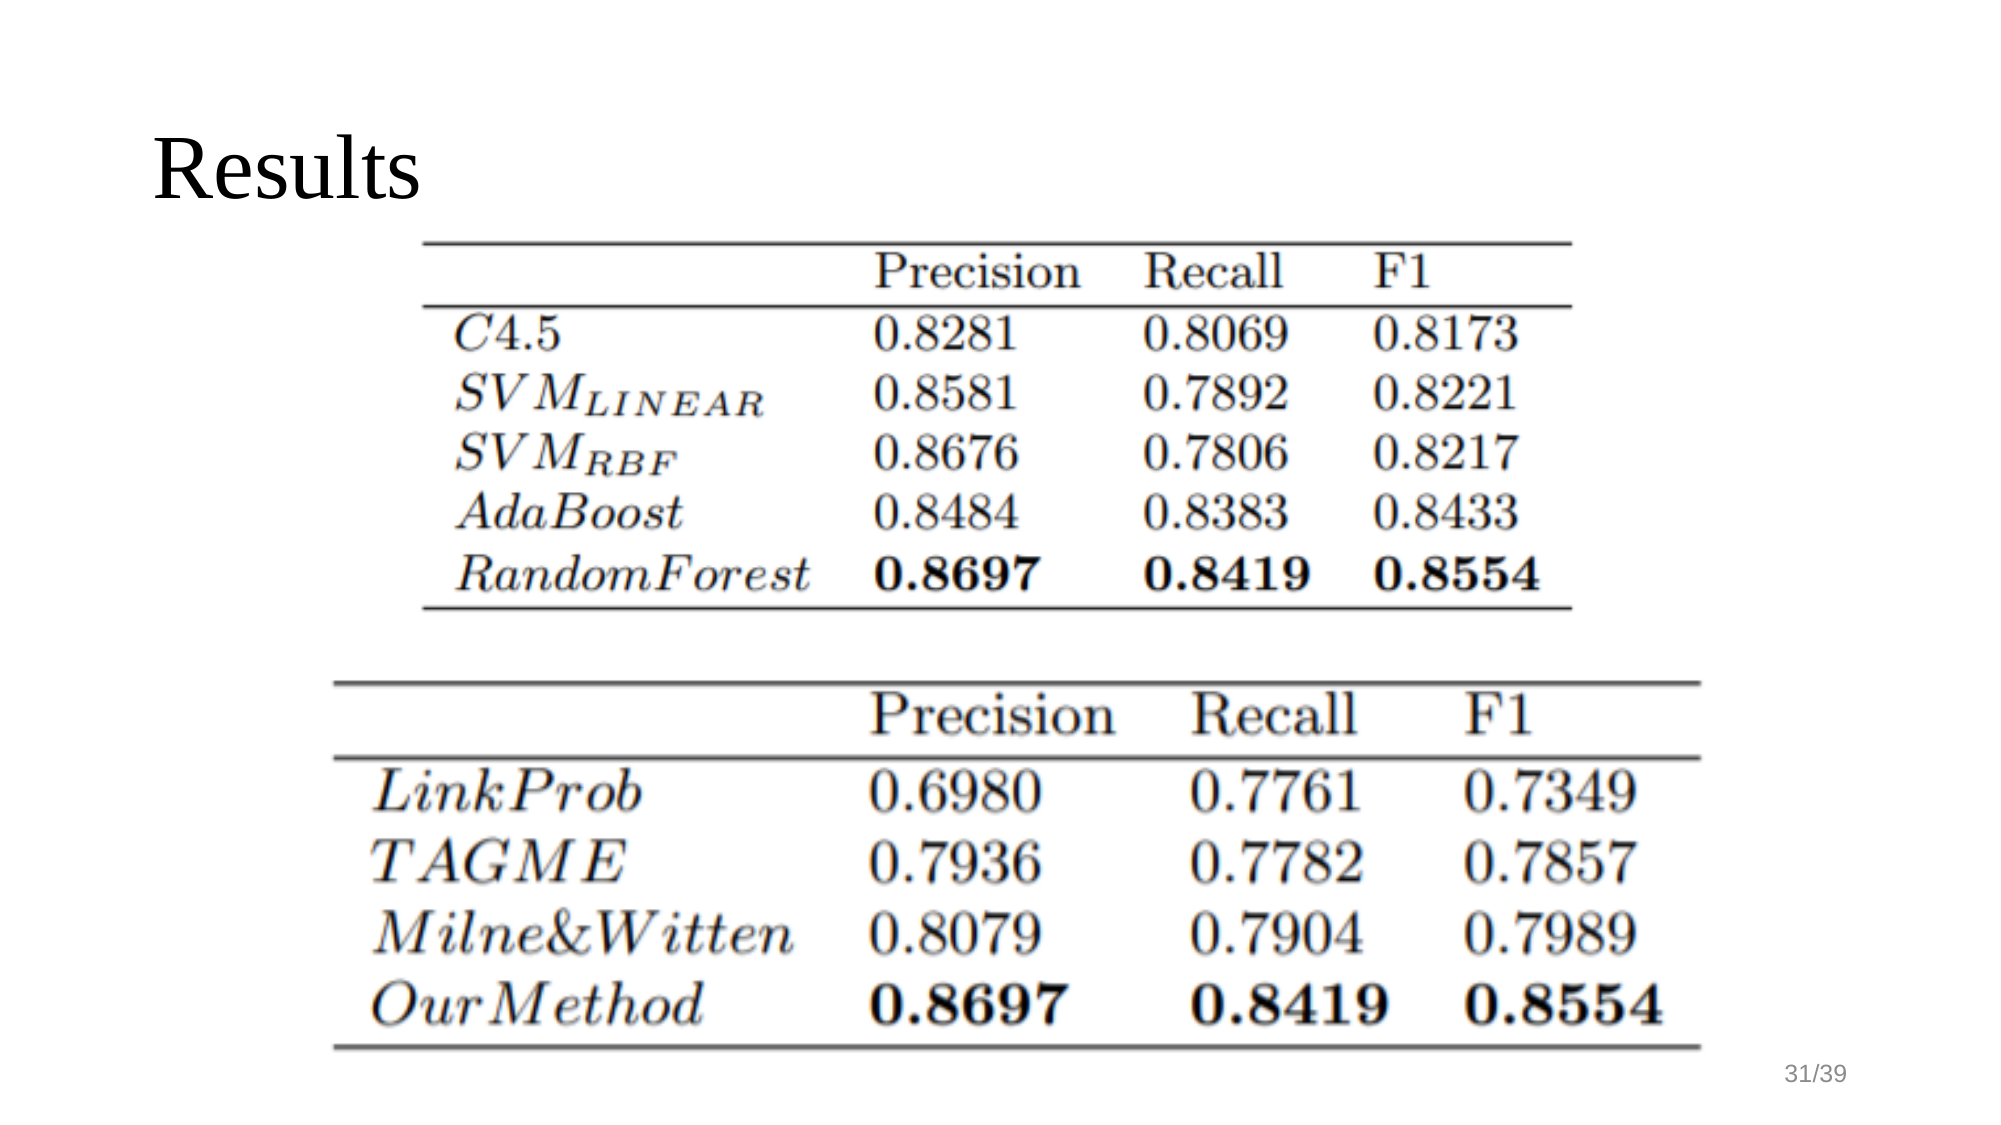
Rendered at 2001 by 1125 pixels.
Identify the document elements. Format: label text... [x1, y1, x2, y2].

slide_number 31/39 [1412, 1042, 1863, 1103]
title Results [137, 59, 1863, 278]
picture [290, 650, 1710, 1066]
picture [411, 213, 1588, 630]
